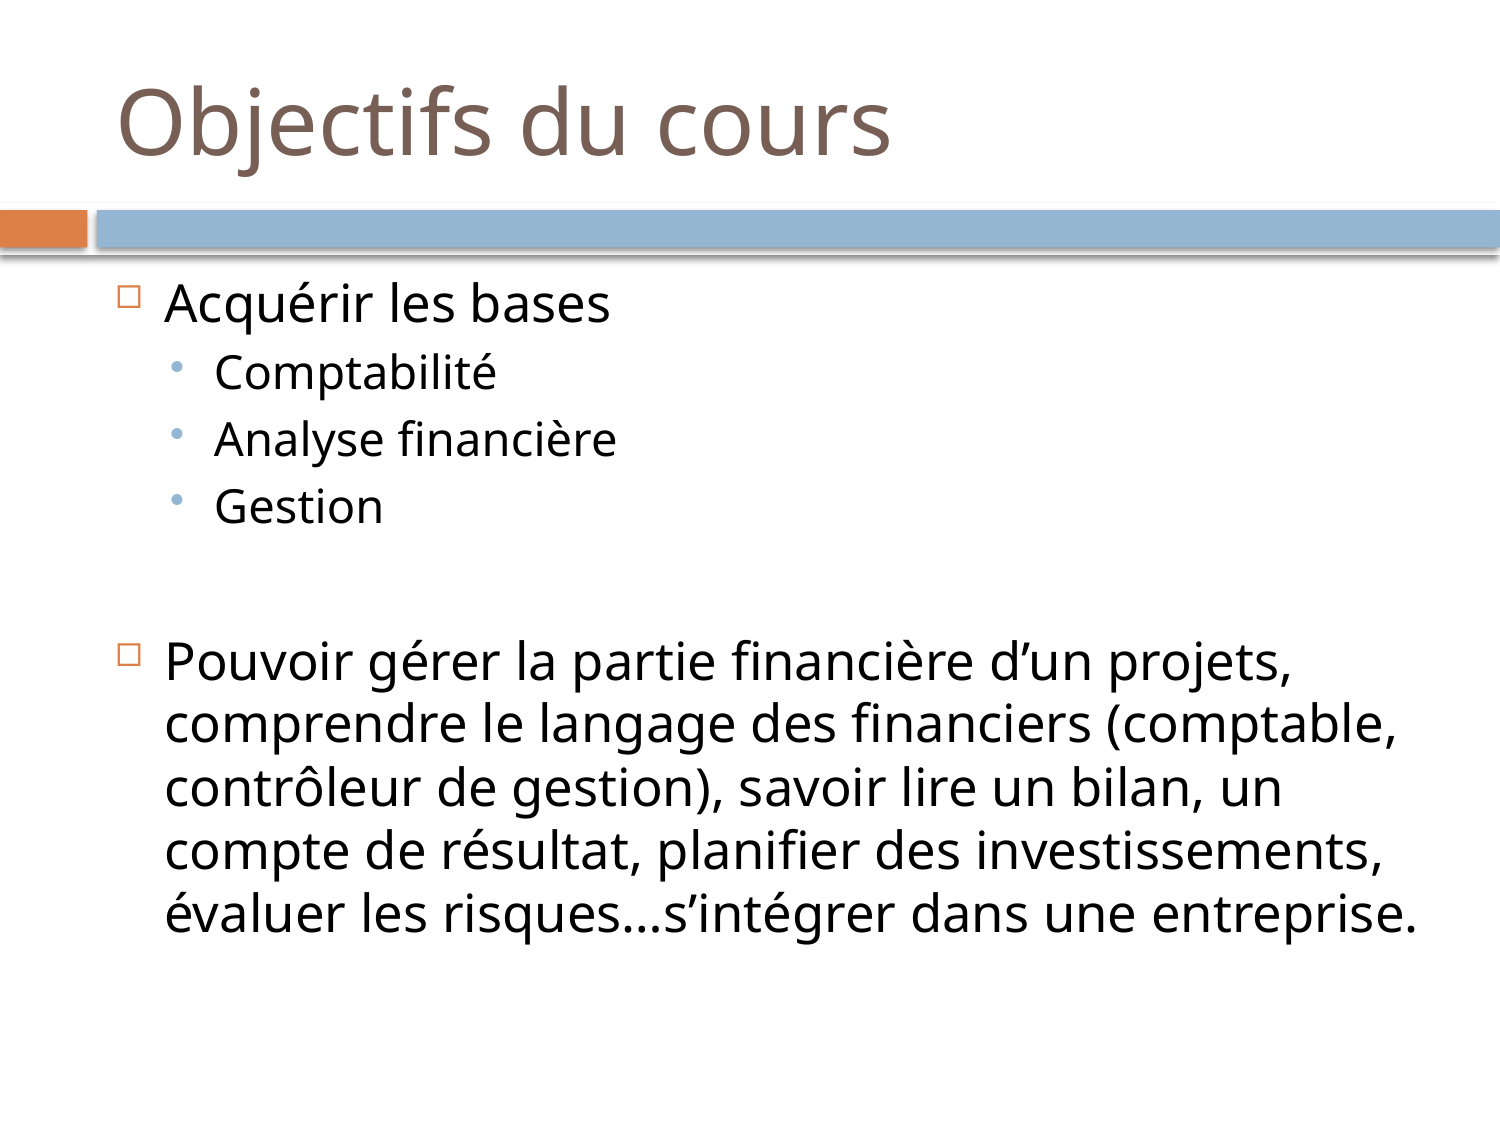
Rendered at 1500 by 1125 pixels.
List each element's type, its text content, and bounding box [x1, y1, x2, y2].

title Objectifs du cours [100, 37, 1438, 200]
list Acquérir les bases Comptabilité Analyse financière Gestion Pouvoir gérer la partie financière d’un projets, comprendre le langage des financiers (comptable, contrôleur de gestion), savoir lire un bilan, un compte de résultat, planifier des investissements, évaluer les risques…s’intégrer dans une entreprise. [100, 262, 1438, 1000]
